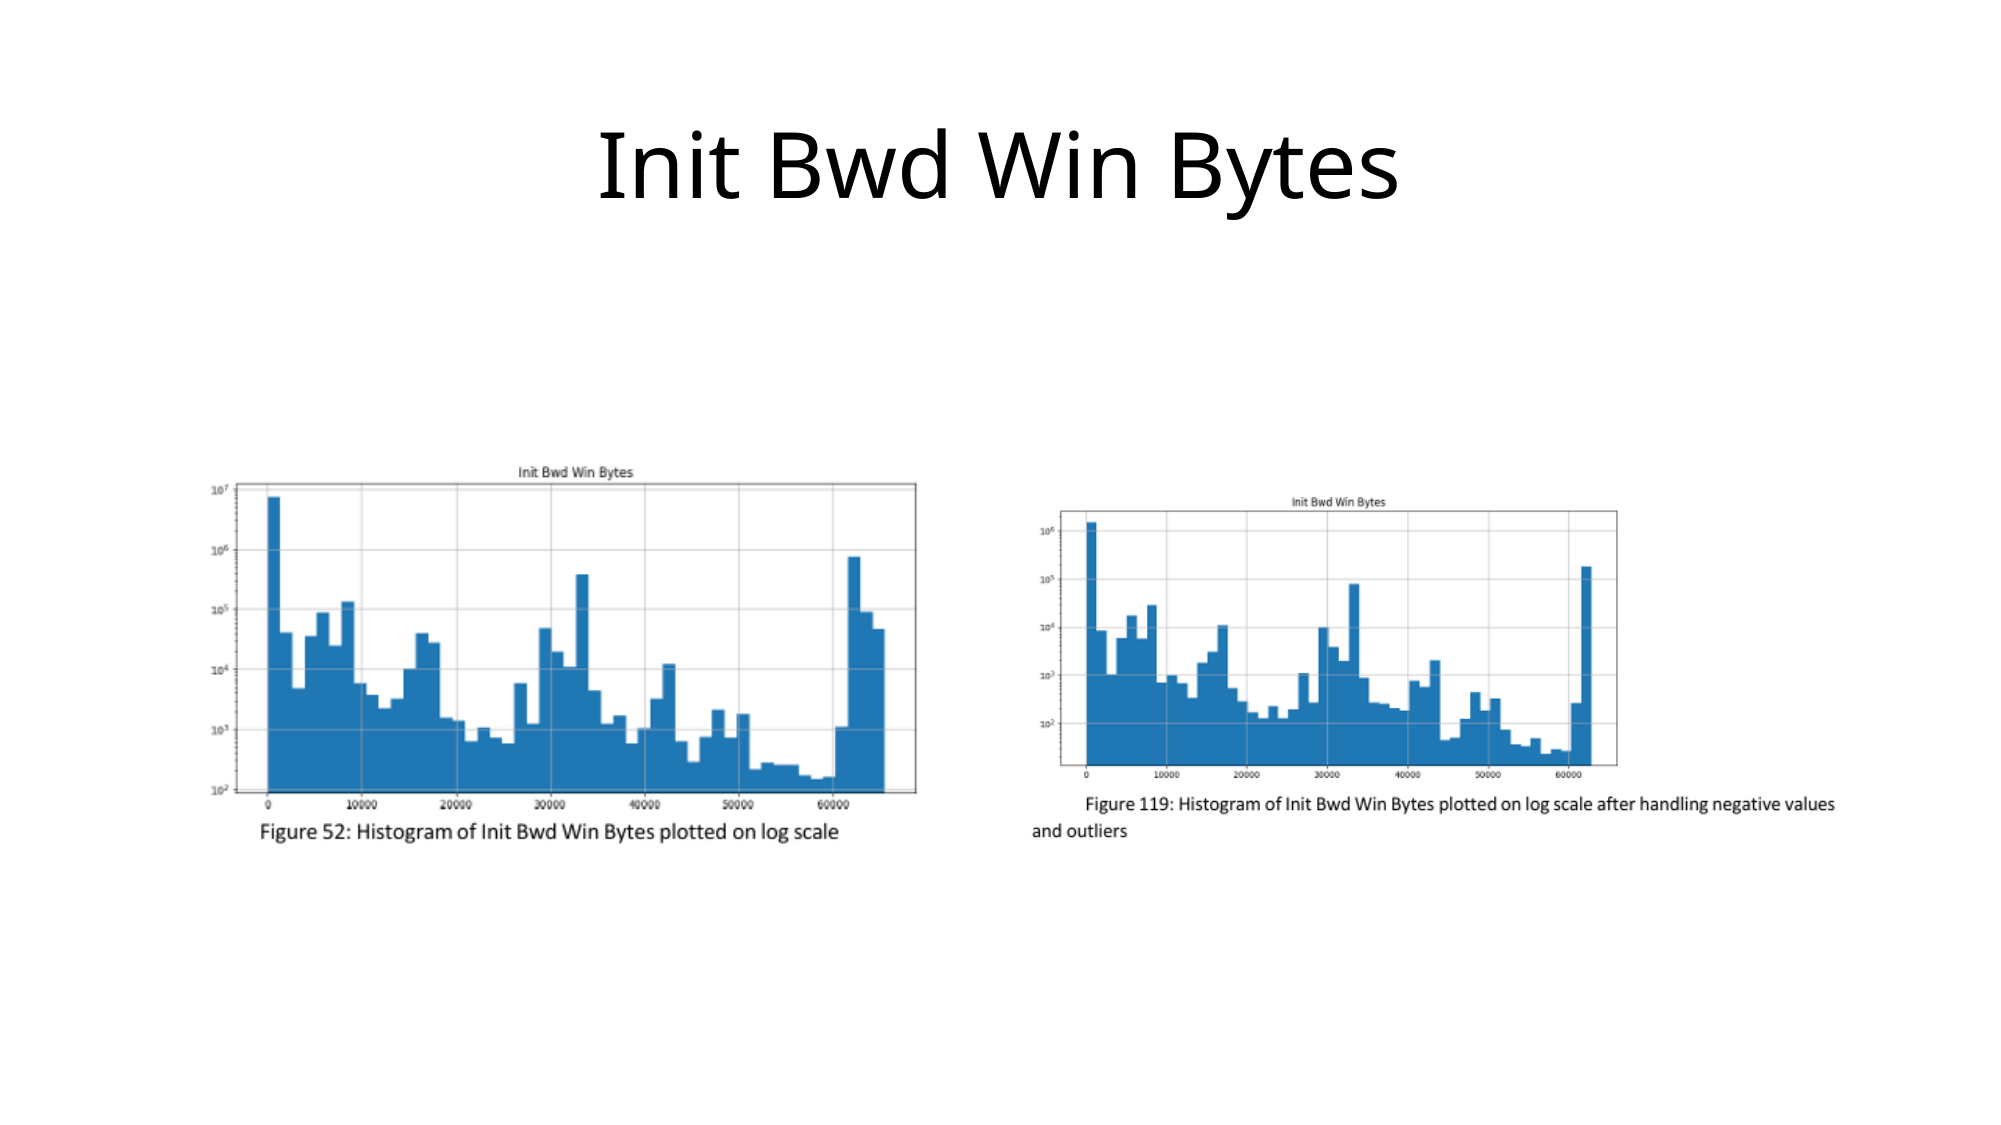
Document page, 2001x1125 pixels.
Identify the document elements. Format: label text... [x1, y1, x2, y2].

title Init Bwd Win Bytes [137, 59, 1863, 278]
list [1012, 469, 1863, 844]
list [188, 465, 937, 848]
